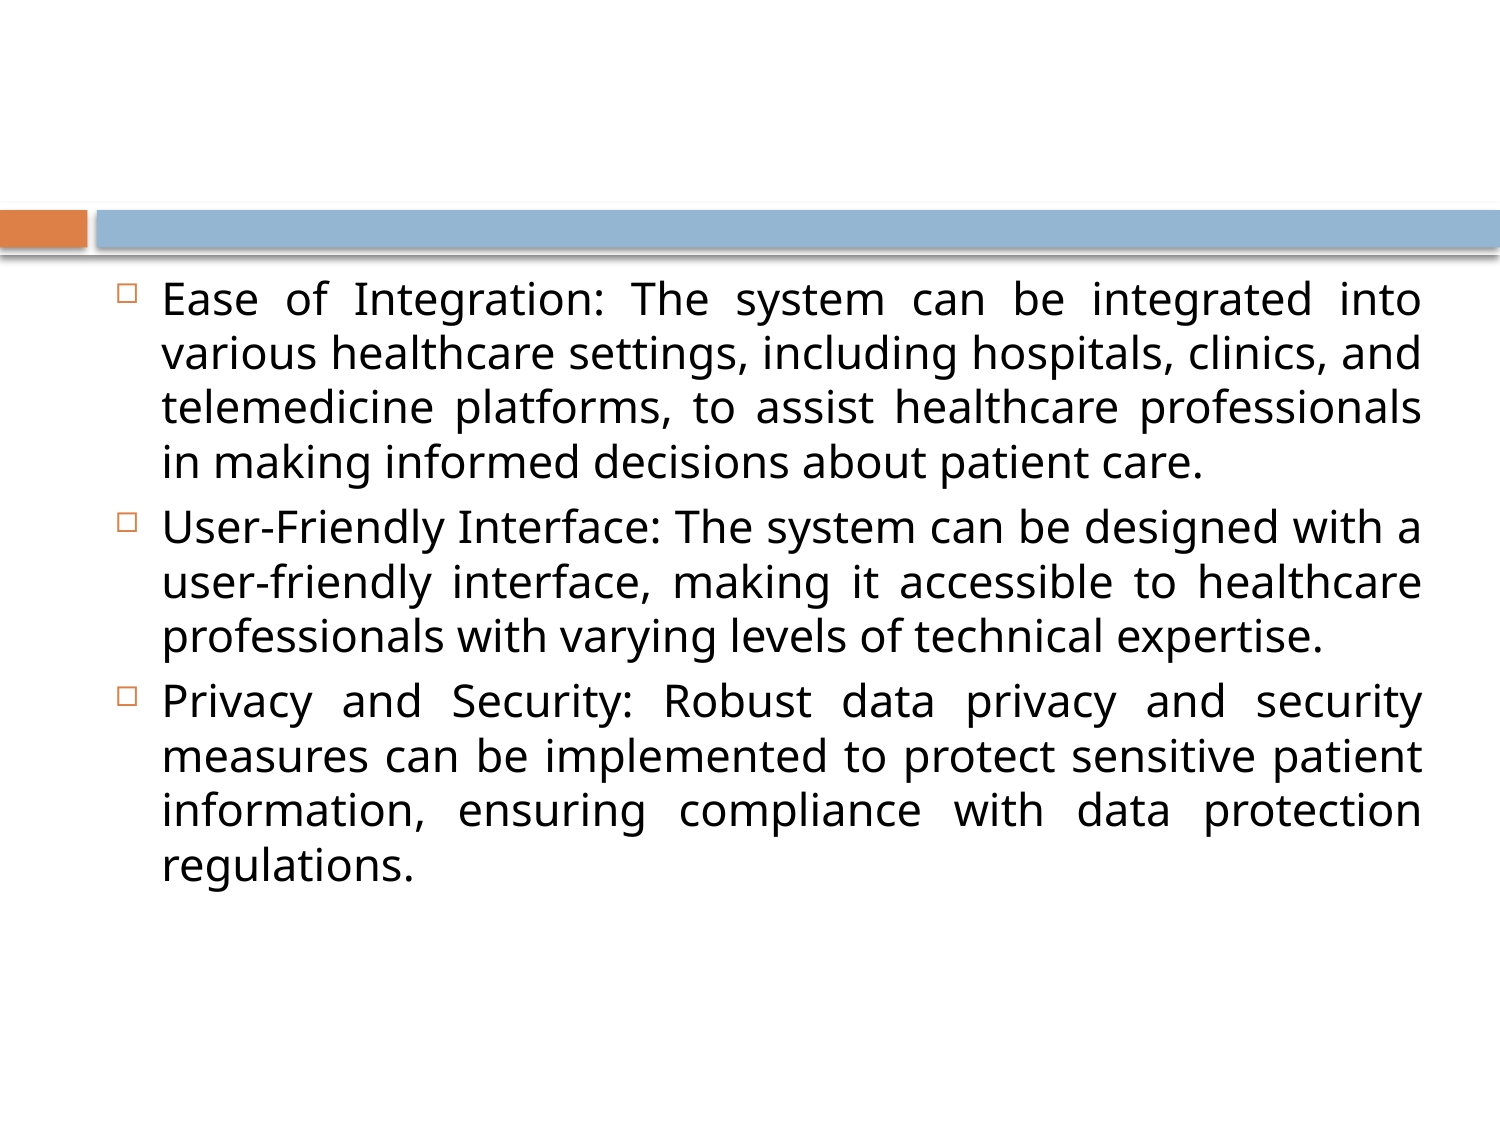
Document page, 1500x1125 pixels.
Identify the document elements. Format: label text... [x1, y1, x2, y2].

list Ease of Integration: The system can be integrated into various healthcare settings, including hospitals, clinics, and telemedicine platforms, to assist healthcare professionals in making informed decisions about patient care. User-Friendly Interface: The system can be designed with a user-friendly interface, making it accessible to healthcare professionals with varying levels of technical expertise. Privacy and Security: Robust data privacy and security measures can be implemented to protect sensitive patient information, ensuring compliance with data protection regulations. [100, 262, 1438, 1000]
